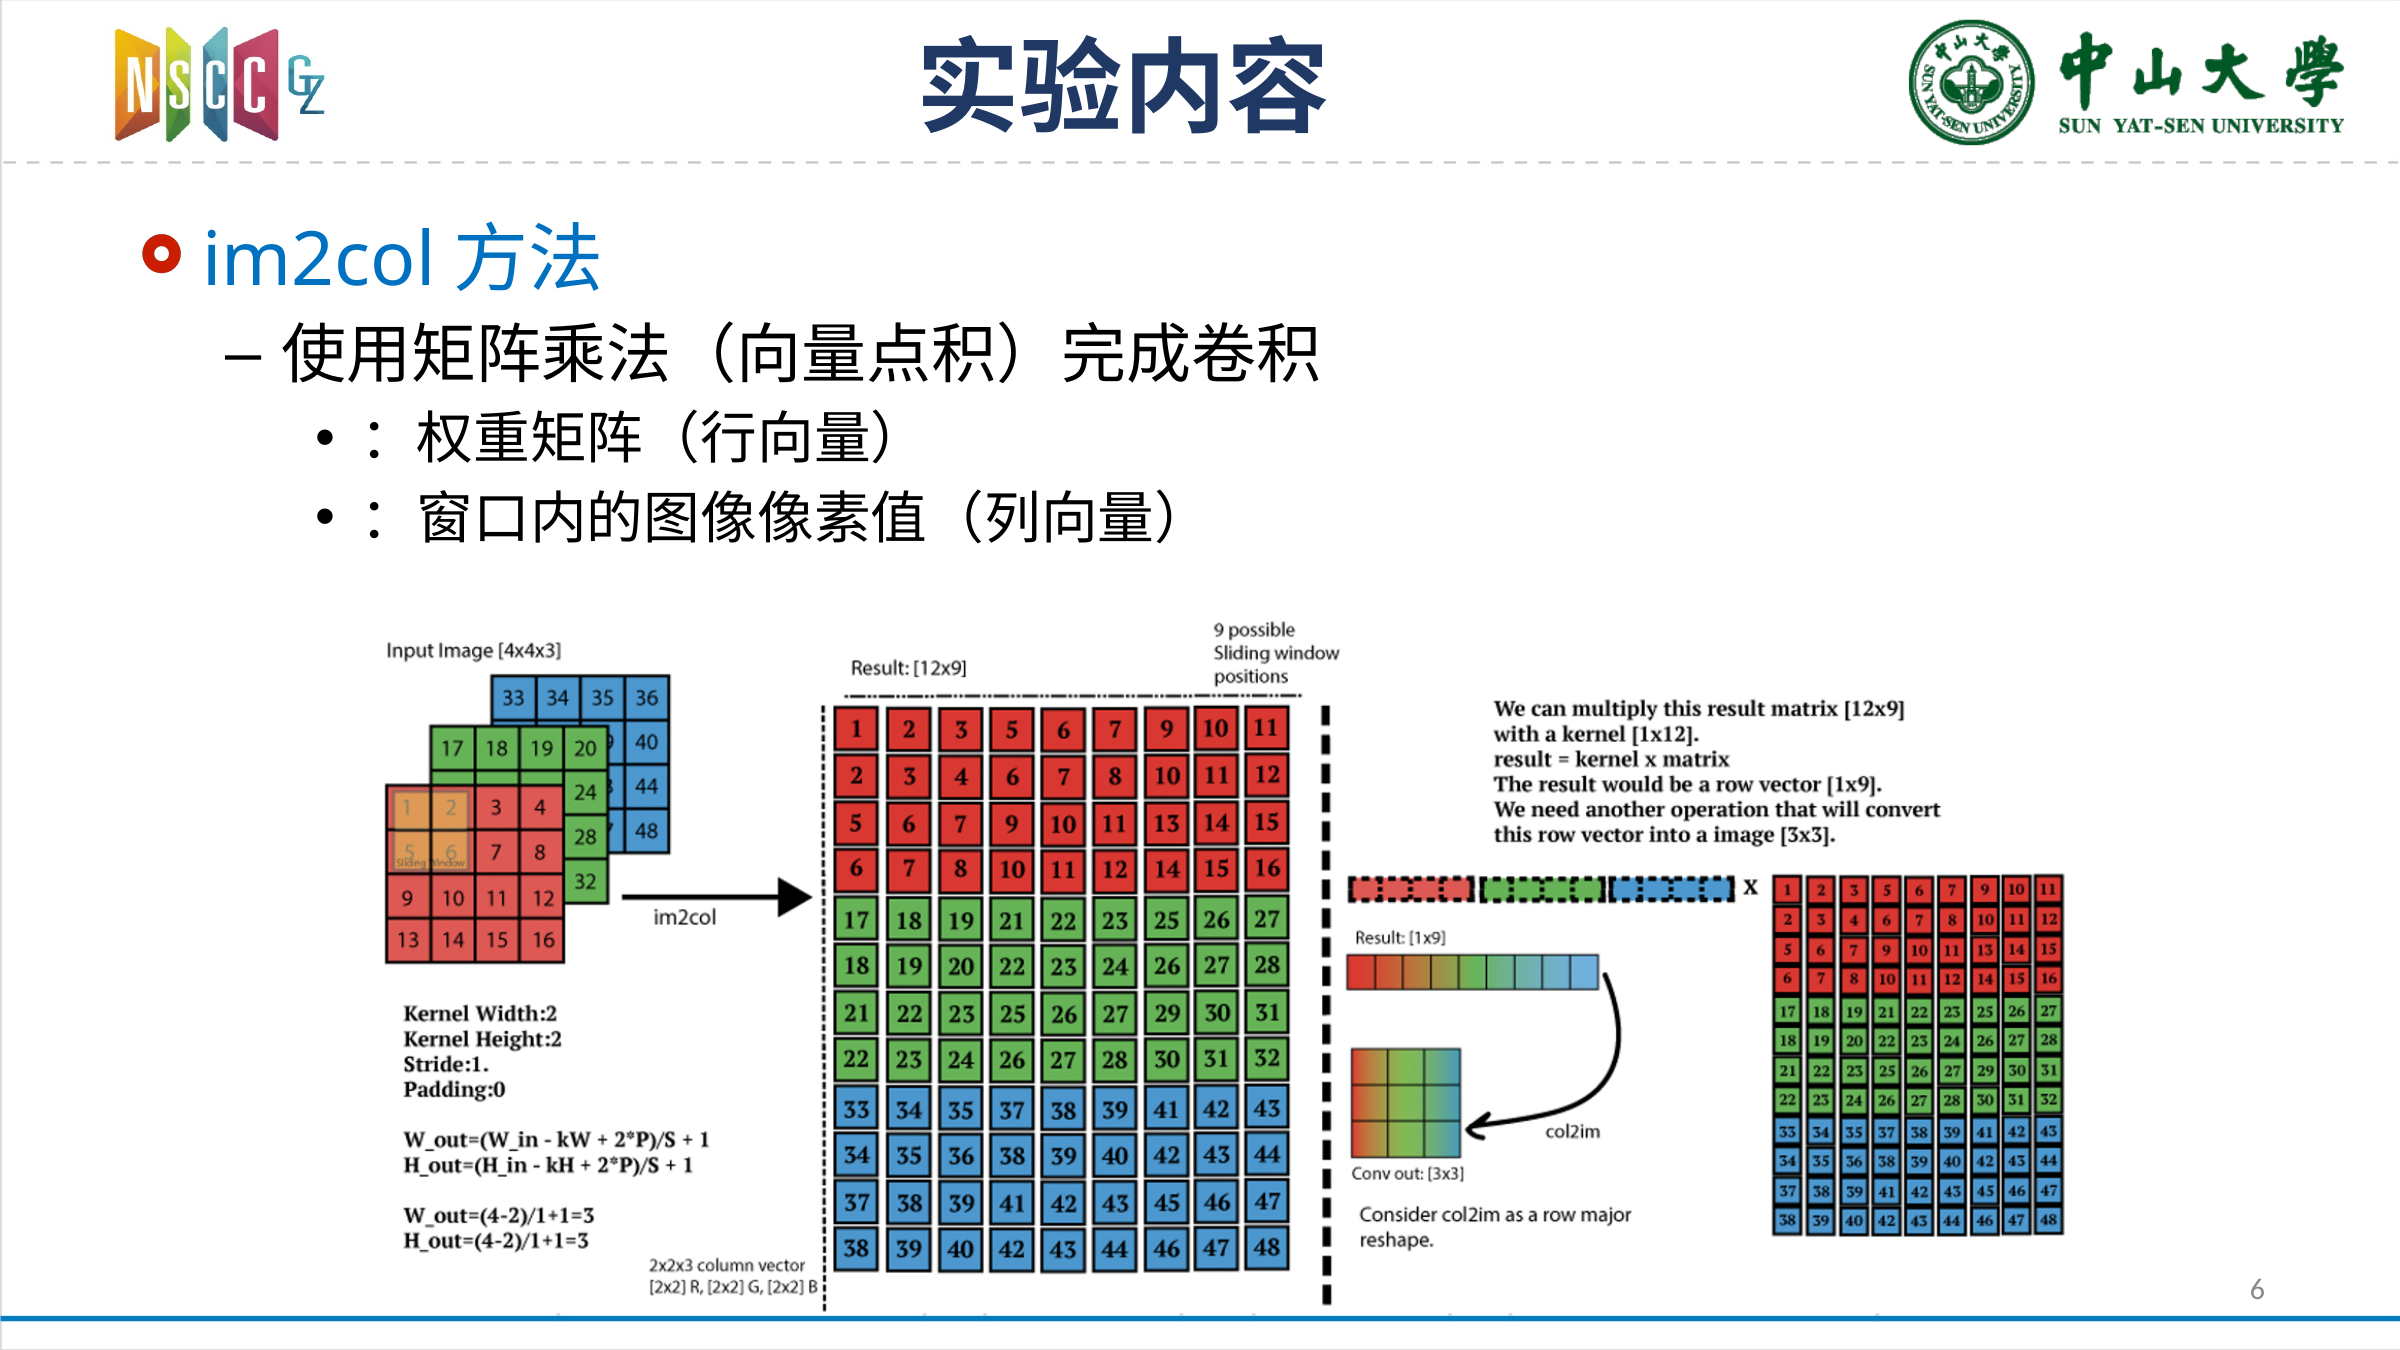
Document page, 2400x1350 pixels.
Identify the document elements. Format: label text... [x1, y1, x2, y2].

picture [0, 0, 2400, 1350]
slide_number 6 [2078, 1251, 2280, 1324]
title 实验内容 [349, 13, 1897, 153]
